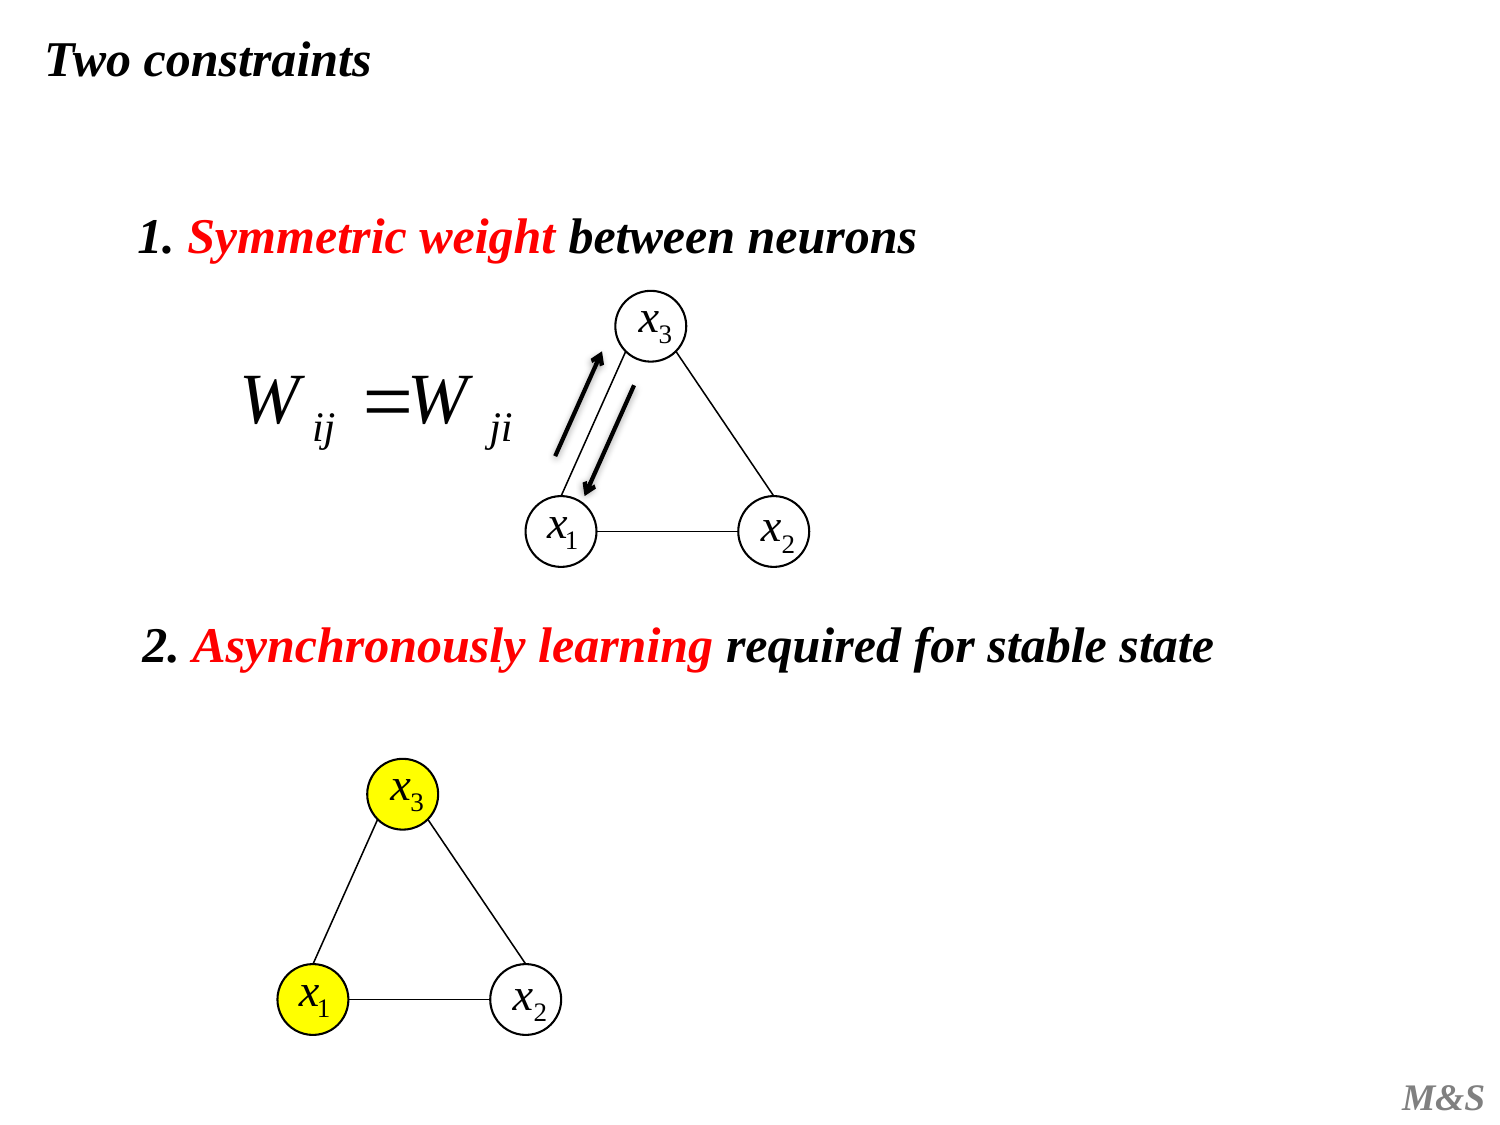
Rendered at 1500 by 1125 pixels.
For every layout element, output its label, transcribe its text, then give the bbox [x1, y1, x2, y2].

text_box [427, 819, 526, 965]
text_box [736, 507, 746, 557]
text_box [488, 975, 498, 1025]
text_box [503, 964, 555, 1030]
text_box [380, 754, 432, 824]
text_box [554, 351, 603, 457]
text_box [589, 507, 599, 557]
text_box [683, 306, 689, 346]
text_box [289, 960, 337, 1026]
text_box [560, 984, 564, 1015]
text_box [604, 351, 626, 383]
text_box 2. Asynchronously learning required for stable state [128, 604, 1242, 680]
text_box [341, 975, 351, 1025]
text_box [806, 512, 812, 551]
text_box [546, 566, 576, 570]
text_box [751, 496, 803, 562]
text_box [584, 385, 635, 497]
text_box [613, 301, 623, 349]
text_box [435, 775, 441, 814]
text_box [234, 351, 526, 466]
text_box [560, 466, 579, 491]
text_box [629, 286, 680, 356]
text_box [275, 975, 284, 1024]
text_box 1. Symmetric weight between neurons [122, 196, 933, 271]
text_box [365, 768, 375, 817]
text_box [675, 351, 775, 497]
text_box Two constraints [29, 19, 1365, 94]
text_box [312, 819, 378, 965]
text_box [523, 507, 532, 556]
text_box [537, 492, 585, 558]
